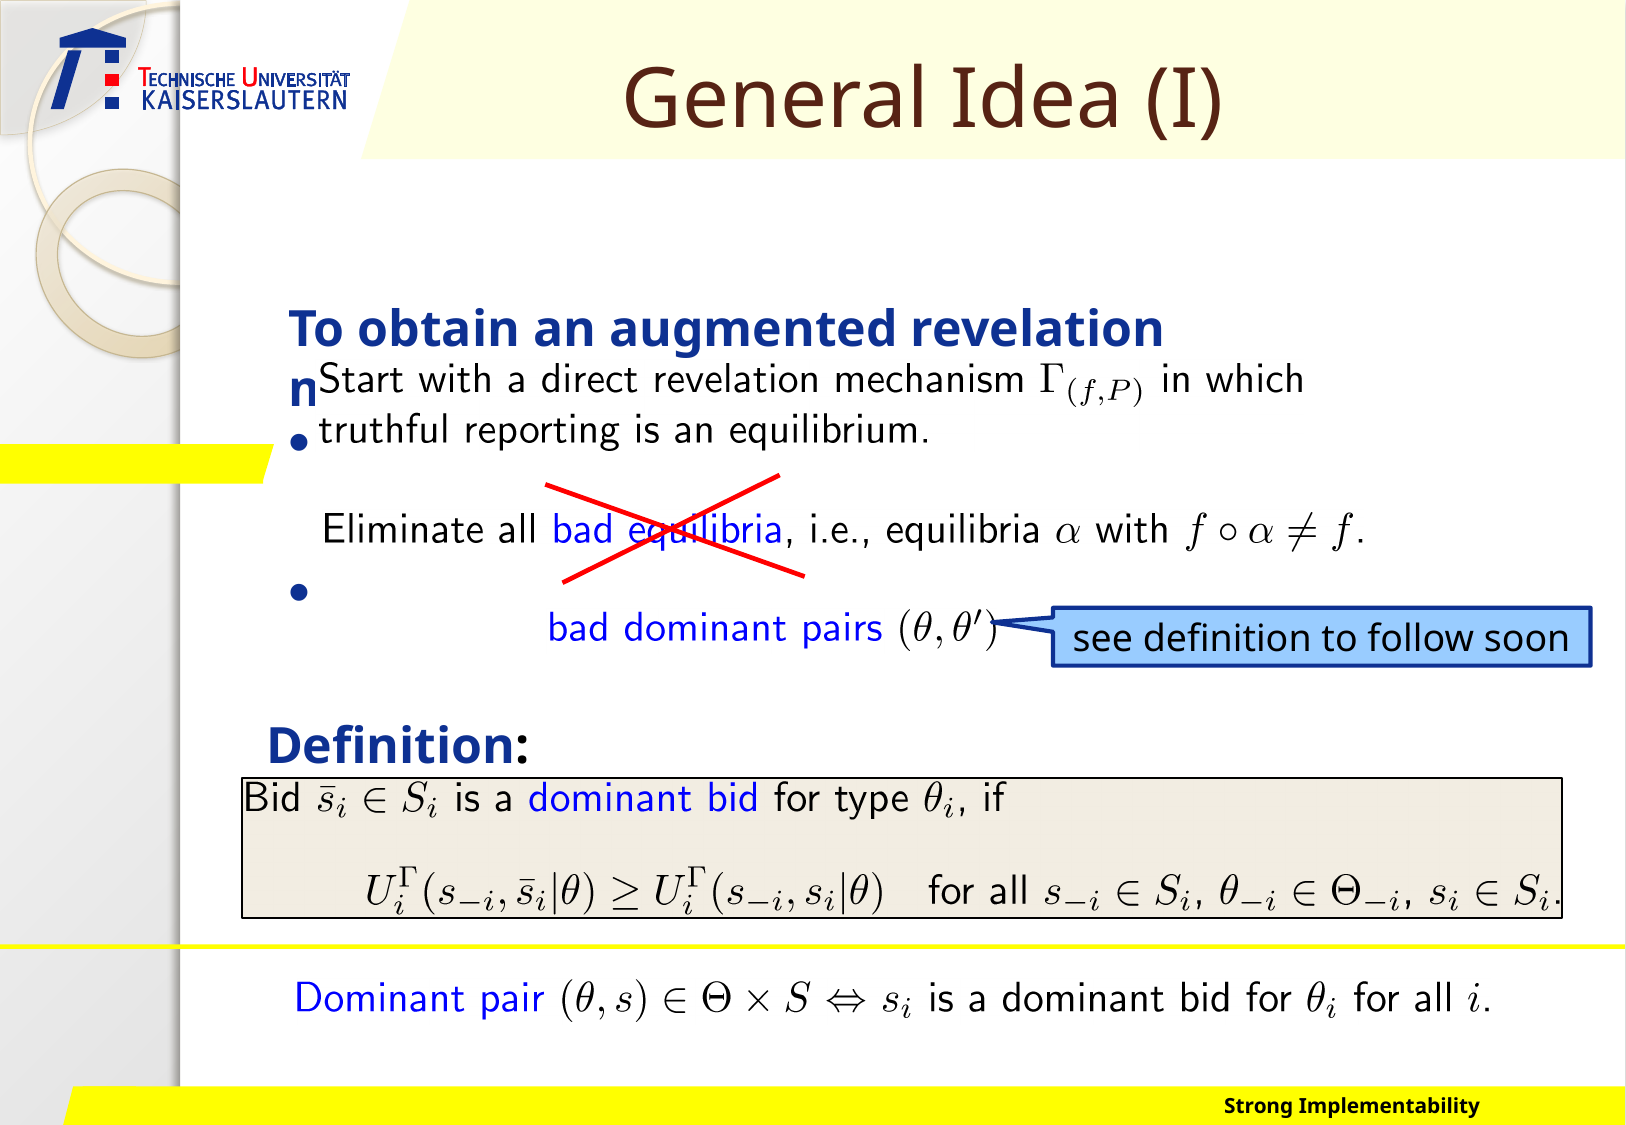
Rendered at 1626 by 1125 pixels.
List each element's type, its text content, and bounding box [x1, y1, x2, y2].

text_box see definition to follow soon [1004, 605, 1593, 668]
picture [546, 608, 997, 655]
title General Idea (I) [256, 0, 1590, 188]
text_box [544, 474, 805, 583]
text_box Strong Implementability [1209, 1046, 1625, 1125]
picture [322, 509, 544, 552]
picture [315, 359, 1304, 452]
picture [805, 509, 1365, 552]
text_box To obtain an augmented revelation mechanism: [273, 289, 1482, 703]
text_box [240, 706, 1562, 1025]
